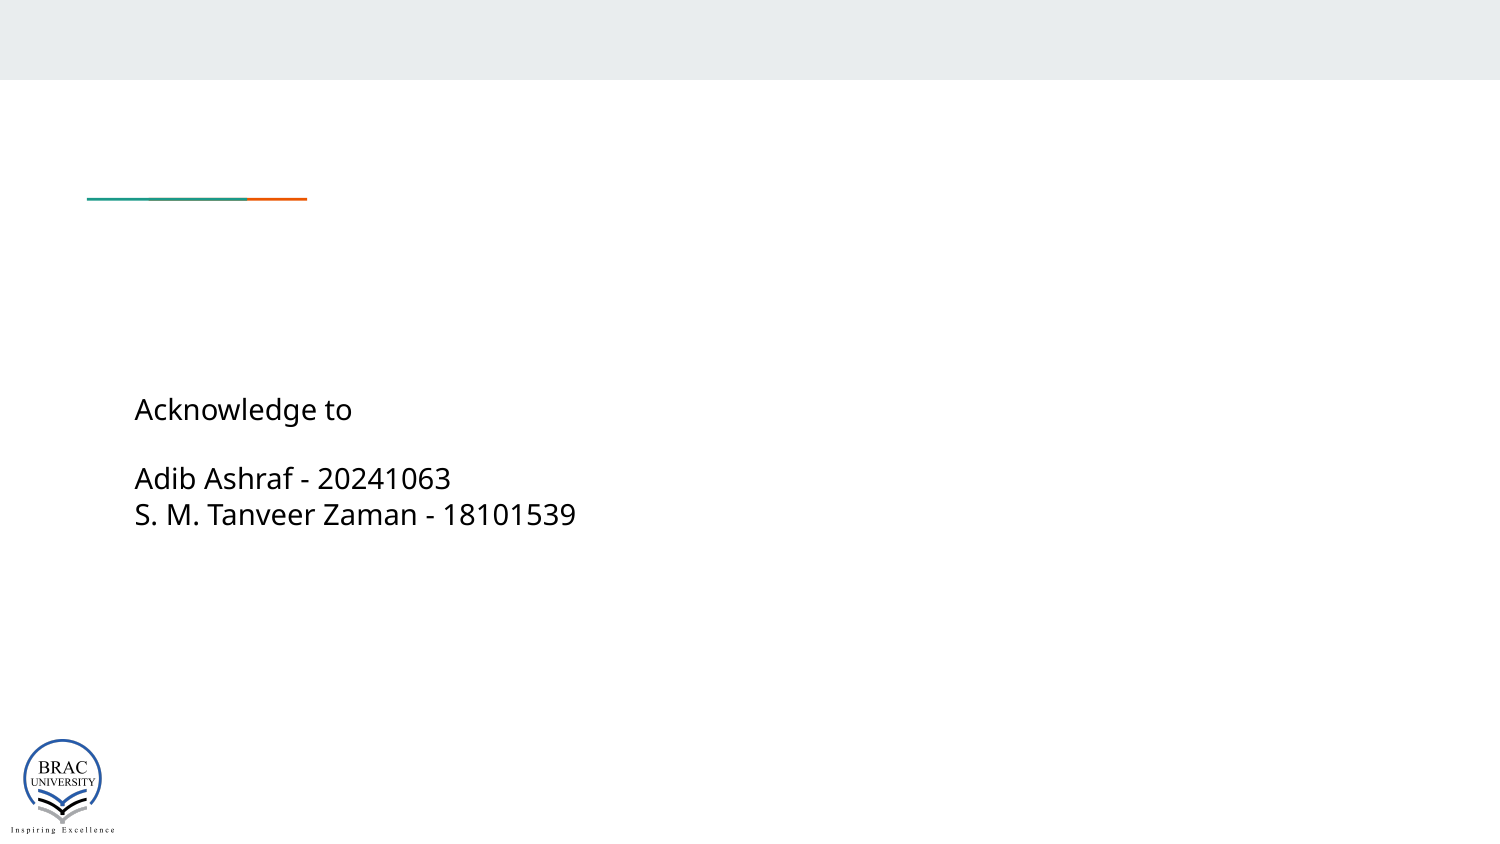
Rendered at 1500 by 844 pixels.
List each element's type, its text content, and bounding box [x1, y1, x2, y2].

picture [11, 739, 114, 834]
list Acknowledge to Adib Ashraf - 20241063 S. M. Tanveer Zaman - 18101539 [119, 341, 1381, 712]
